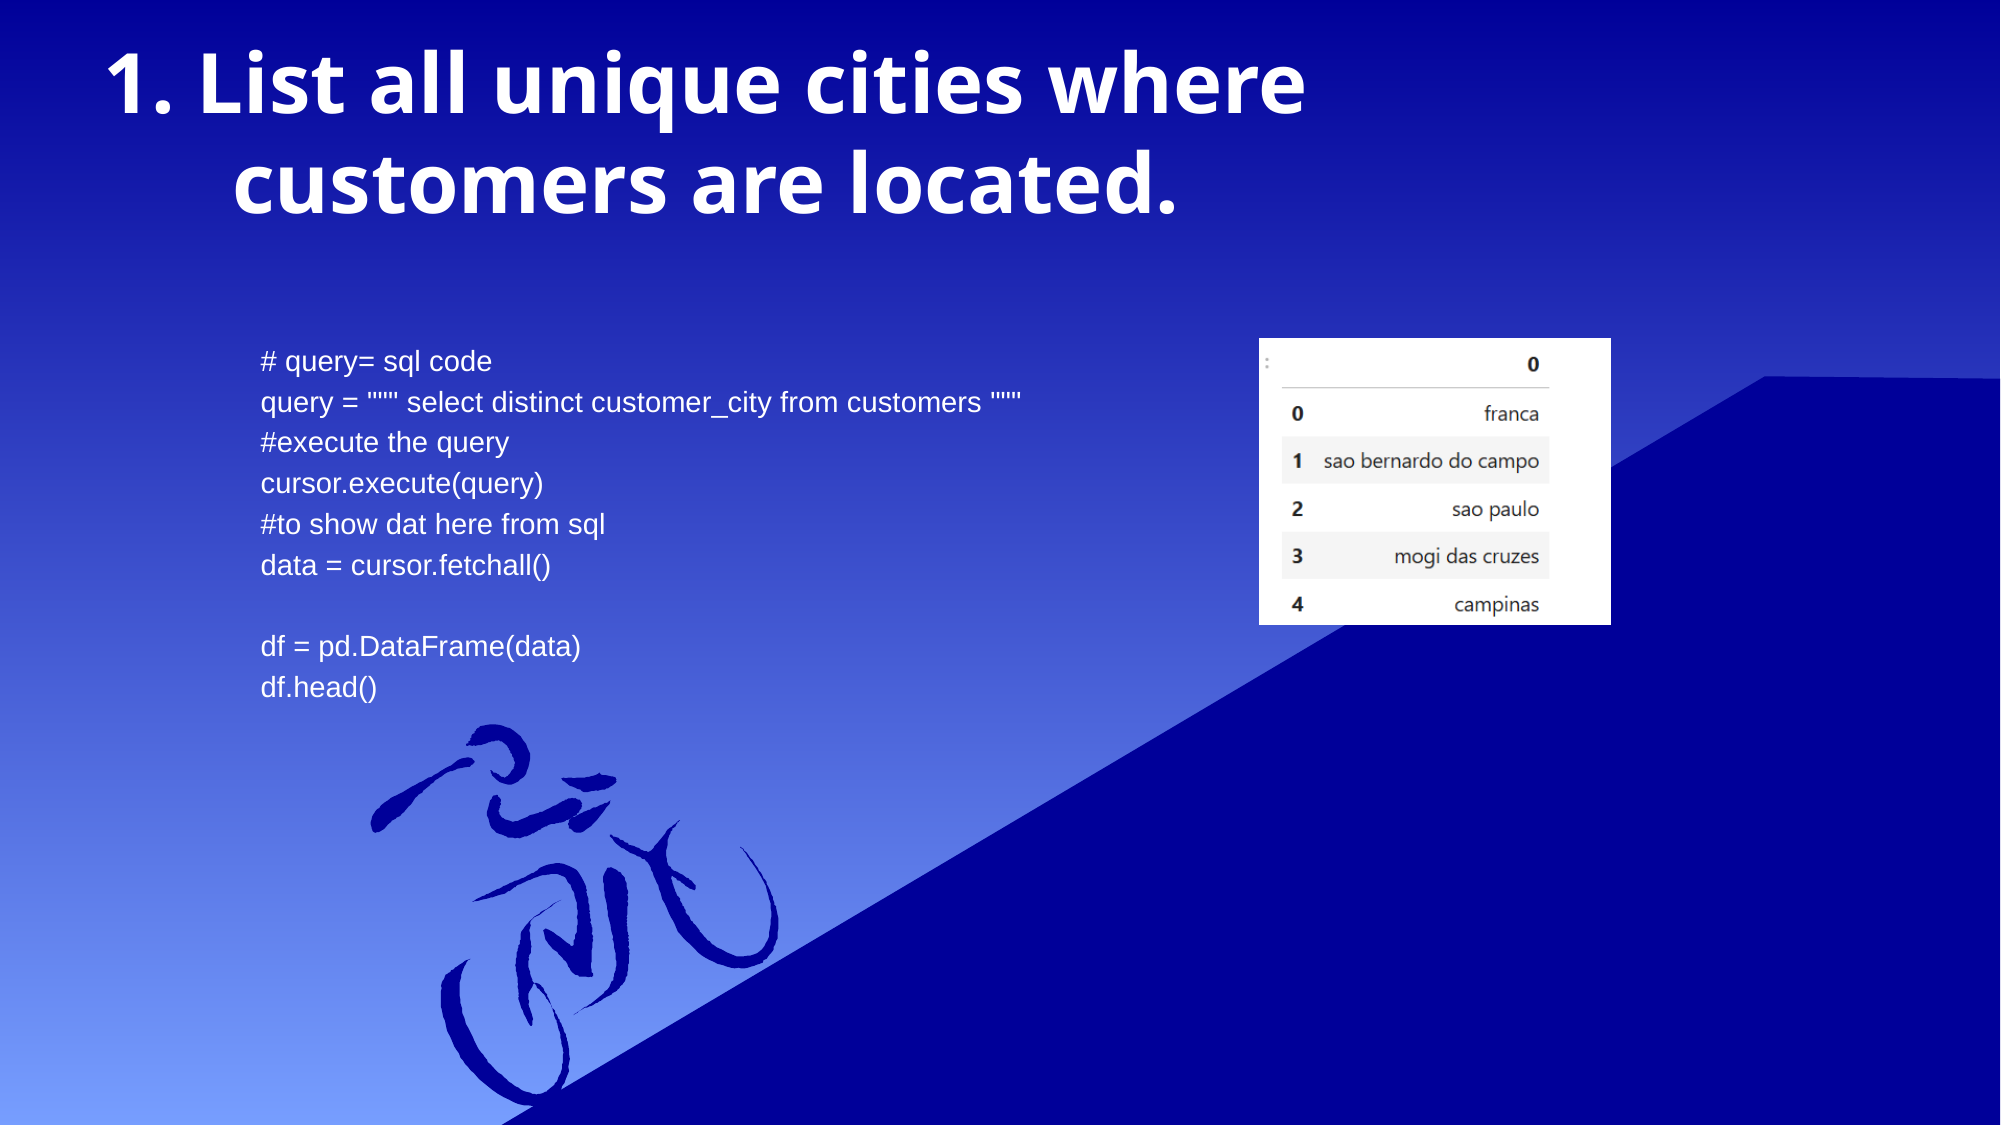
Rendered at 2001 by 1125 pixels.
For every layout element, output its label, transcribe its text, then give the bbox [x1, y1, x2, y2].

title 1. List all unique cities where customers are located. [0, 0, 1468, 261]
subtitle # query= sql code query = """ select distinct customer_city from customers """ #execute the query cursor.execute(query) #to show dat here from sql data = cursor.fetchall() df = pd.DataFrame(data) df.head() [182, 190, 1101, 855]
picture [1259, 338, 1611, 625]
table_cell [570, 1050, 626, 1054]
